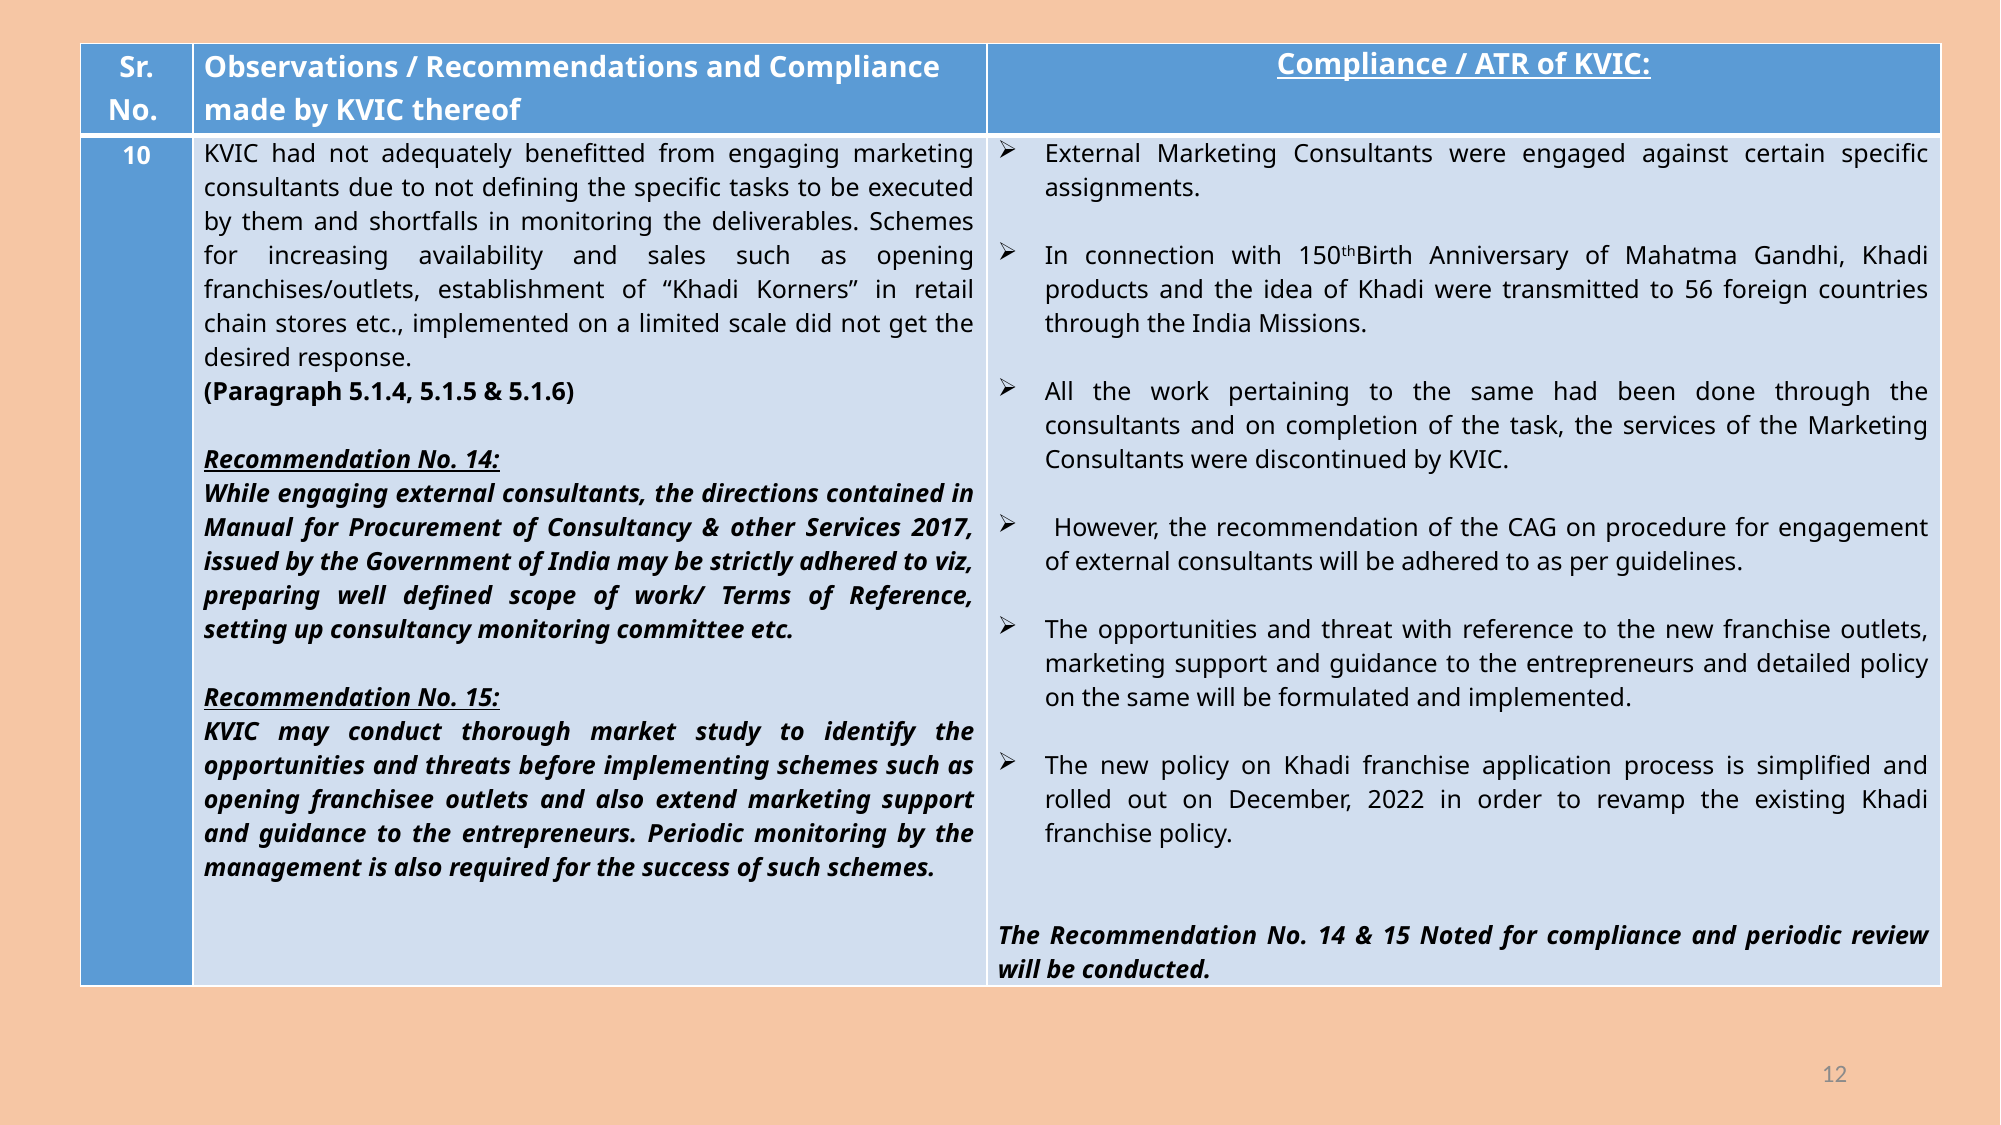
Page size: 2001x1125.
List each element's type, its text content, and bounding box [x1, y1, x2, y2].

table_cell External Marketing Consultants were engaged against certain specific assignments. In connection with 150thBirth Anniversary of Mahatma Gandhi, Khadi products and the idea of Khadi were transmitted to 56 foreign countries through the India Missions. All the work pertaining to the same had been done through the consultants and on completion of the task, the services of the Marketing Consultants were discontinued by KVIC. However, the recommendation of the CAG on procedure for engagement of external consultants will be adhered to as per guidelines. The opportunities and threat with reference to the new franchise outlets, marketing support and guidance to the entrepreneurs and detailed policy on the same will be formulated and implemented. The new policy on Khadi franchise application process is simplified and rolled out on December, 2022 in order to revamp the existing Khadi franchise policy. The Recommendation No. 14 & 15 Noted for compliance and periodic review will be conducted. [988, 138, 1940, 985]
table_cell KVIC had not adequately benefitted from engaging marketing consultants due to not defining the specific tasks to be executed by them and shortfalls in monitoring the deliverables. Schemes for increasing availability and sales such as opening franchises/outlets, establishment of “Khadi Korners” in retail chain stores etc., implemented on a limited scale did not get the desired response. (Paragraph 5.1.4, 5.1.5 & 5.1.6) Recommendation No. 14: While engaging external consultants, the directions contained in Manual for Procurement of Consultancy & other Services 2017, issued by the Government of India may be strictly adhered to viz, preparing well defined scope of work/ Terms of Reference, setting up consultancy monitoring committee etc. Recommendation No. 15: KVIC may conduct thorough market study to identify the opportunities and threats before implementing schemes such as opening franchisee outlets and also extend marketing support and guidance to the entrepreneurs. Periodic monitoring by the management is also required for the success of such schemes. [194, 138, 986, 985]
table_cell 10 [81, 138, 192, 985]
table_header Sr. No. [81, 44, 192, 133]
table_header Observations / Recommendations and Compliance made by KVIC thereof [194, 44, 986, 133]
table_header Compliance / ATR of KVIC: [988, 44, 1940, 133]
slide_number 12 [1412, 1042, 1863, 1103]
